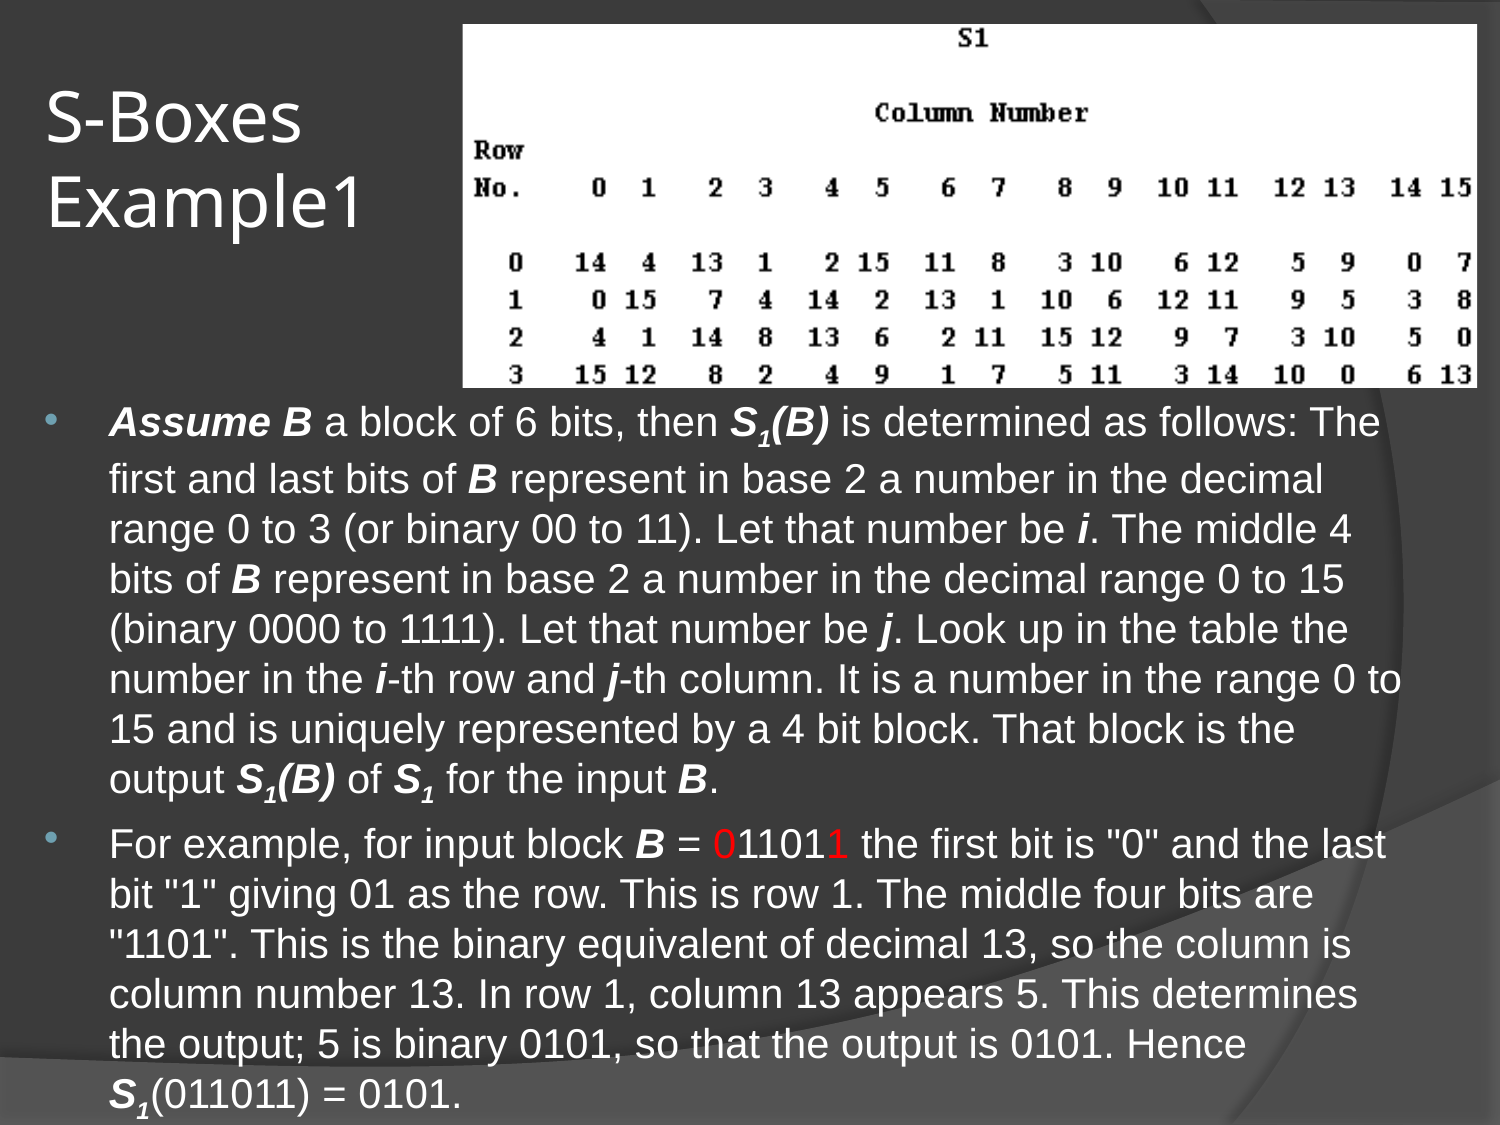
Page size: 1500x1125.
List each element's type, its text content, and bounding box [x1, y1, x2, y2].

list Assume B a block of 6 bits, then S1(B) is determined as follows: The first and last bits of B represent in base 2 a number in the decimal range 0 to 3 (or binary 00 to 11). Let that number be i. The middle 4 bits of B represent in base 2 a number in the decimal range 0 to 15 (binary 0000 to 1111). Let that number be j. Look up in the table the number in the i-th row and j-th column. It is a number in the range 0 to 15 and is uniquely represented by a 4 bit block. That block is the output S1(B) of S1 for the input B. For example, for input block B = 011011 the first bit is "0" and the last bit "1" giving 01 as the row. This is row 1. The middle four bits are "1101". This is the binary equivalent of decimal 13, so the column is column number 13. In row 1, column 13 appears 5. This determines the output; 5 is binary 0101, so that the output is 0101. Hence S1(011011) = 0101. [24, 387, 1438, 1075]
title S-Boxes Example1 [37, 62, 453, 250]
picture [462, 24, 1478, 388]
